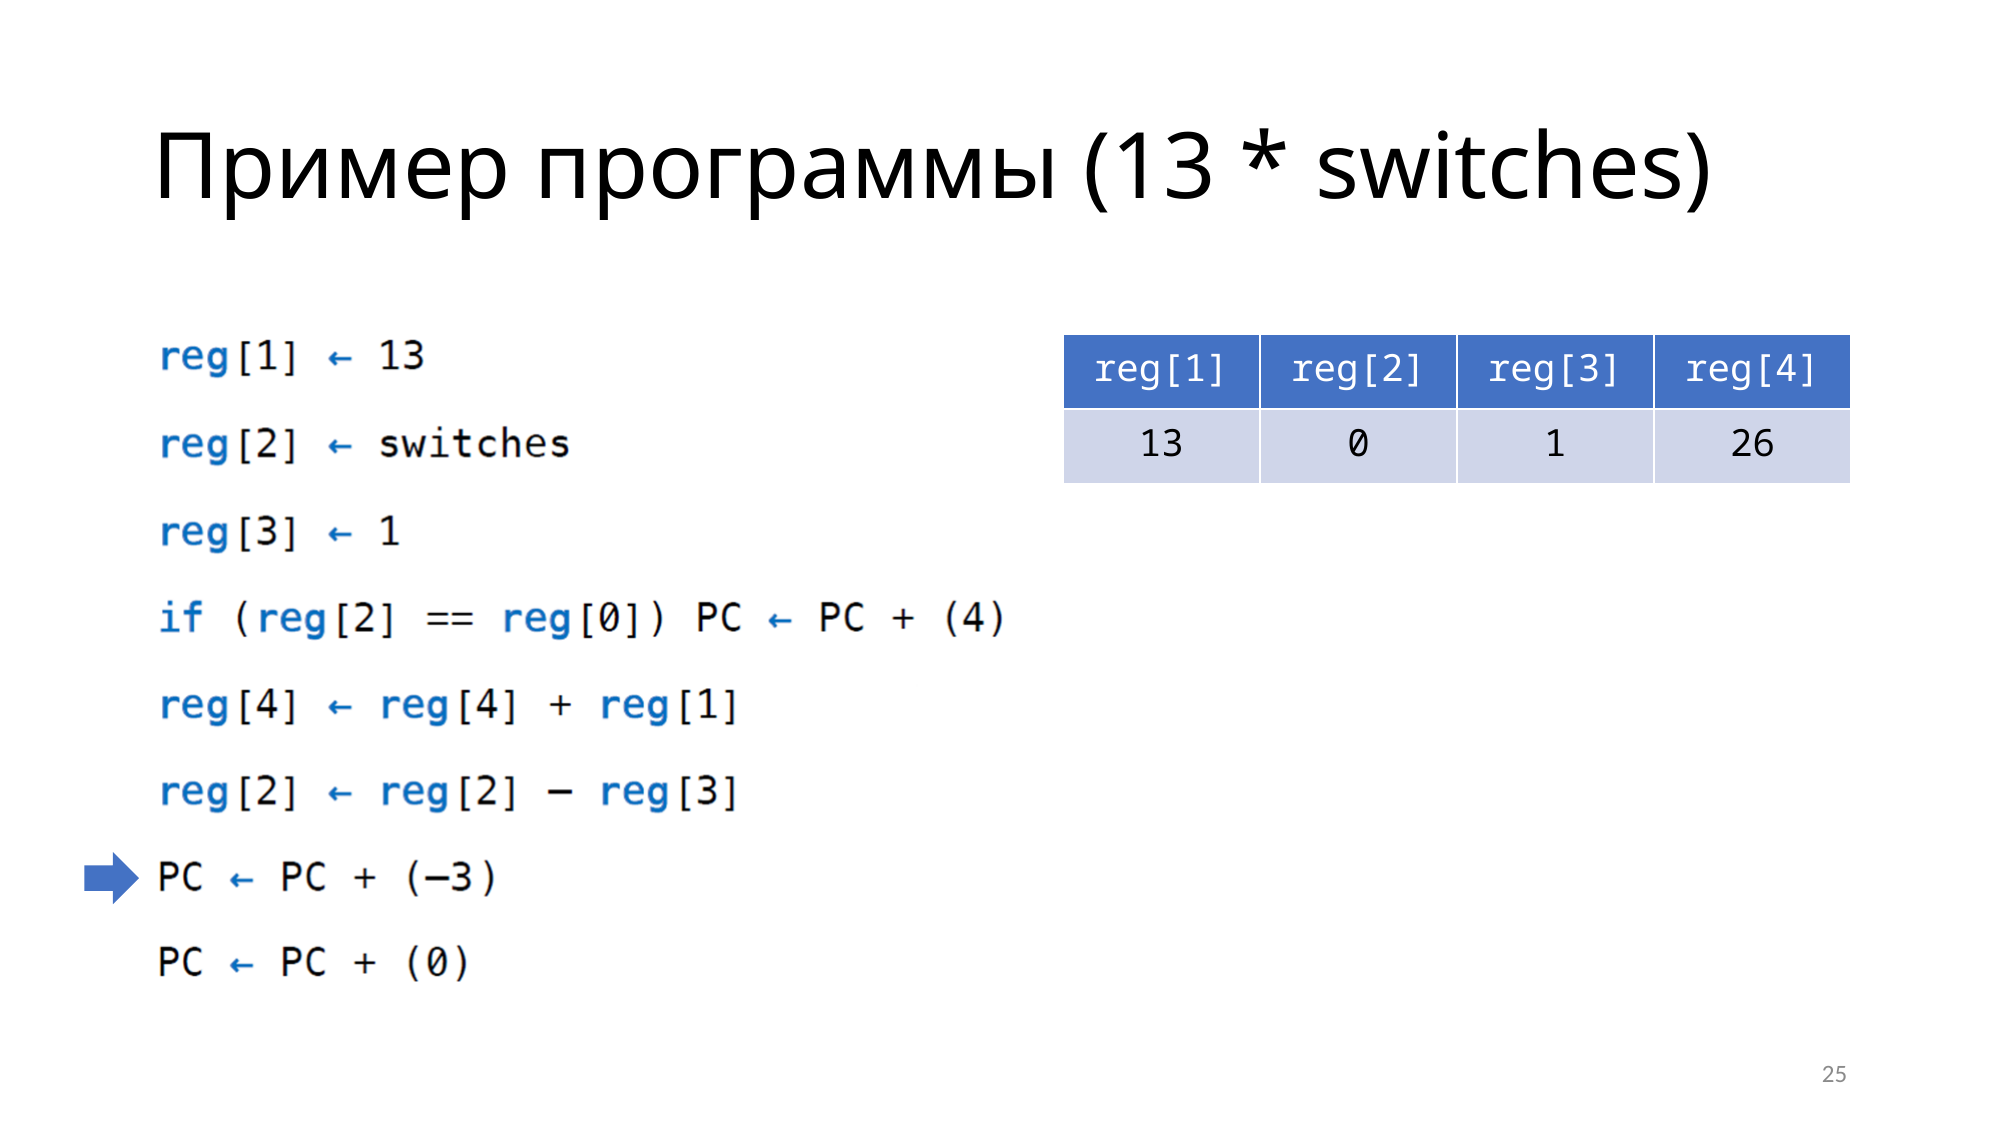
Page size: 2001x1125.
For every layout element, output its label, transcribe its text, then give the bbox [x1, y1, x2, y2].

title Пример программы (13 * switches) [137, 59, 1863, 278]
table_header reg[4] [1655, 335, 1850, 408]
table_cell 26 [1655, 410, 1850, 483]
slide_number 25 [1412, 1042, 1863, 1103]
text_box [84, 852, 137, 905]
table_cell 1 [1458, 410, 1653, 483]
table_header reg[3] [1458, 335, 1653, 408]
table_header reg[1] [1140, 335, 1259, 408]
table_header reg[2] [1261, 335, 1456, 408]
table_cell 0 [1261, 410, 1456, 483]
picture [137, 320, 1140, 1000]
table_cell 13 [1140, 410, 1259, 483]
